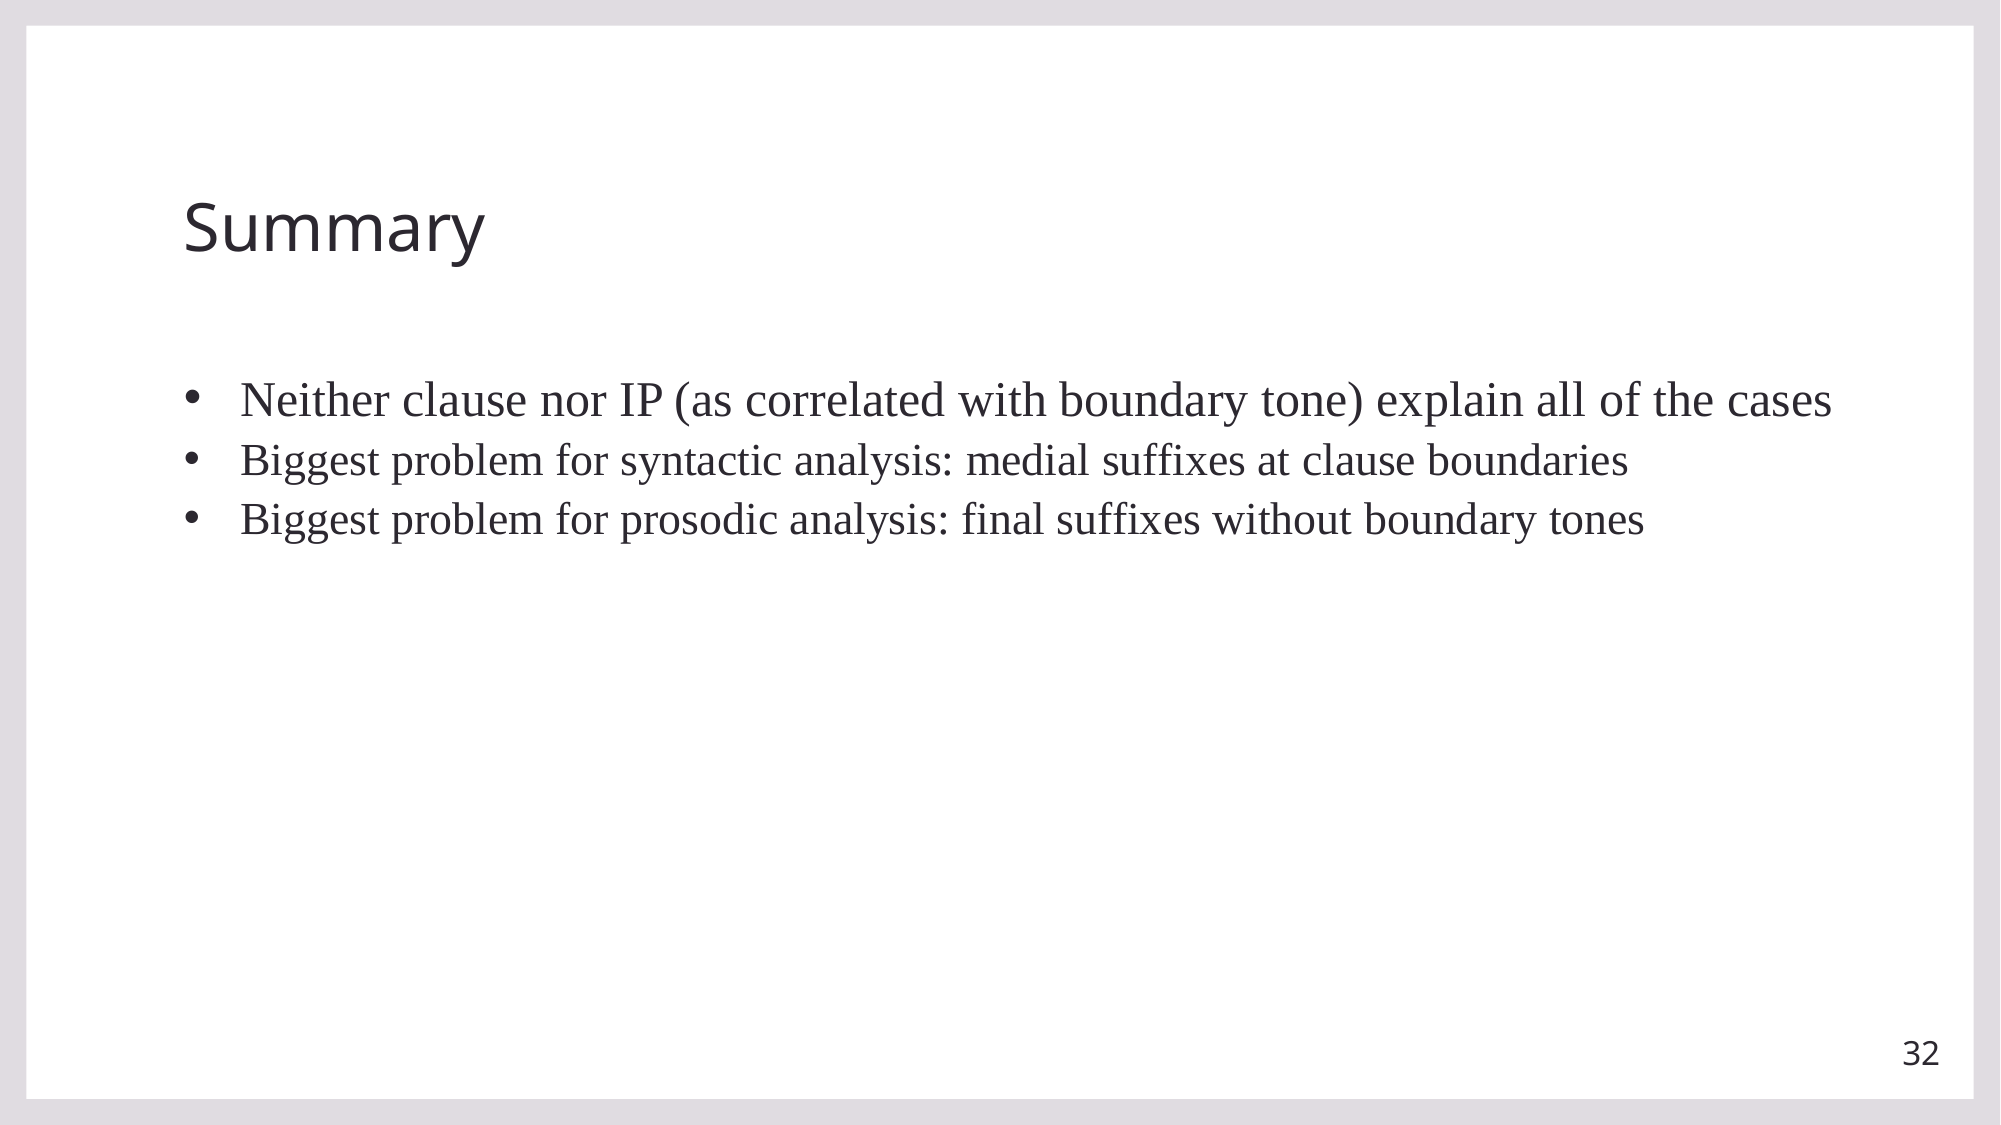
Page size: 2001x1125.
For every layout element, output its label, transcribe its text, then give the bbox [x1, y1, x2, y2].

title Summary [168, 61, 1883, 273]
slide_number 32 [1869, 1024, 1956, 1085]
list Neither clause nor IP (as correlated with boundary tone) explain all of the cases Biggest problem for syntactic analysis: medial suffixes at clause boundaries Biggest problem for prosodic analysis: final suffixes without boundary tones [168, 354, 1926, 1006]
